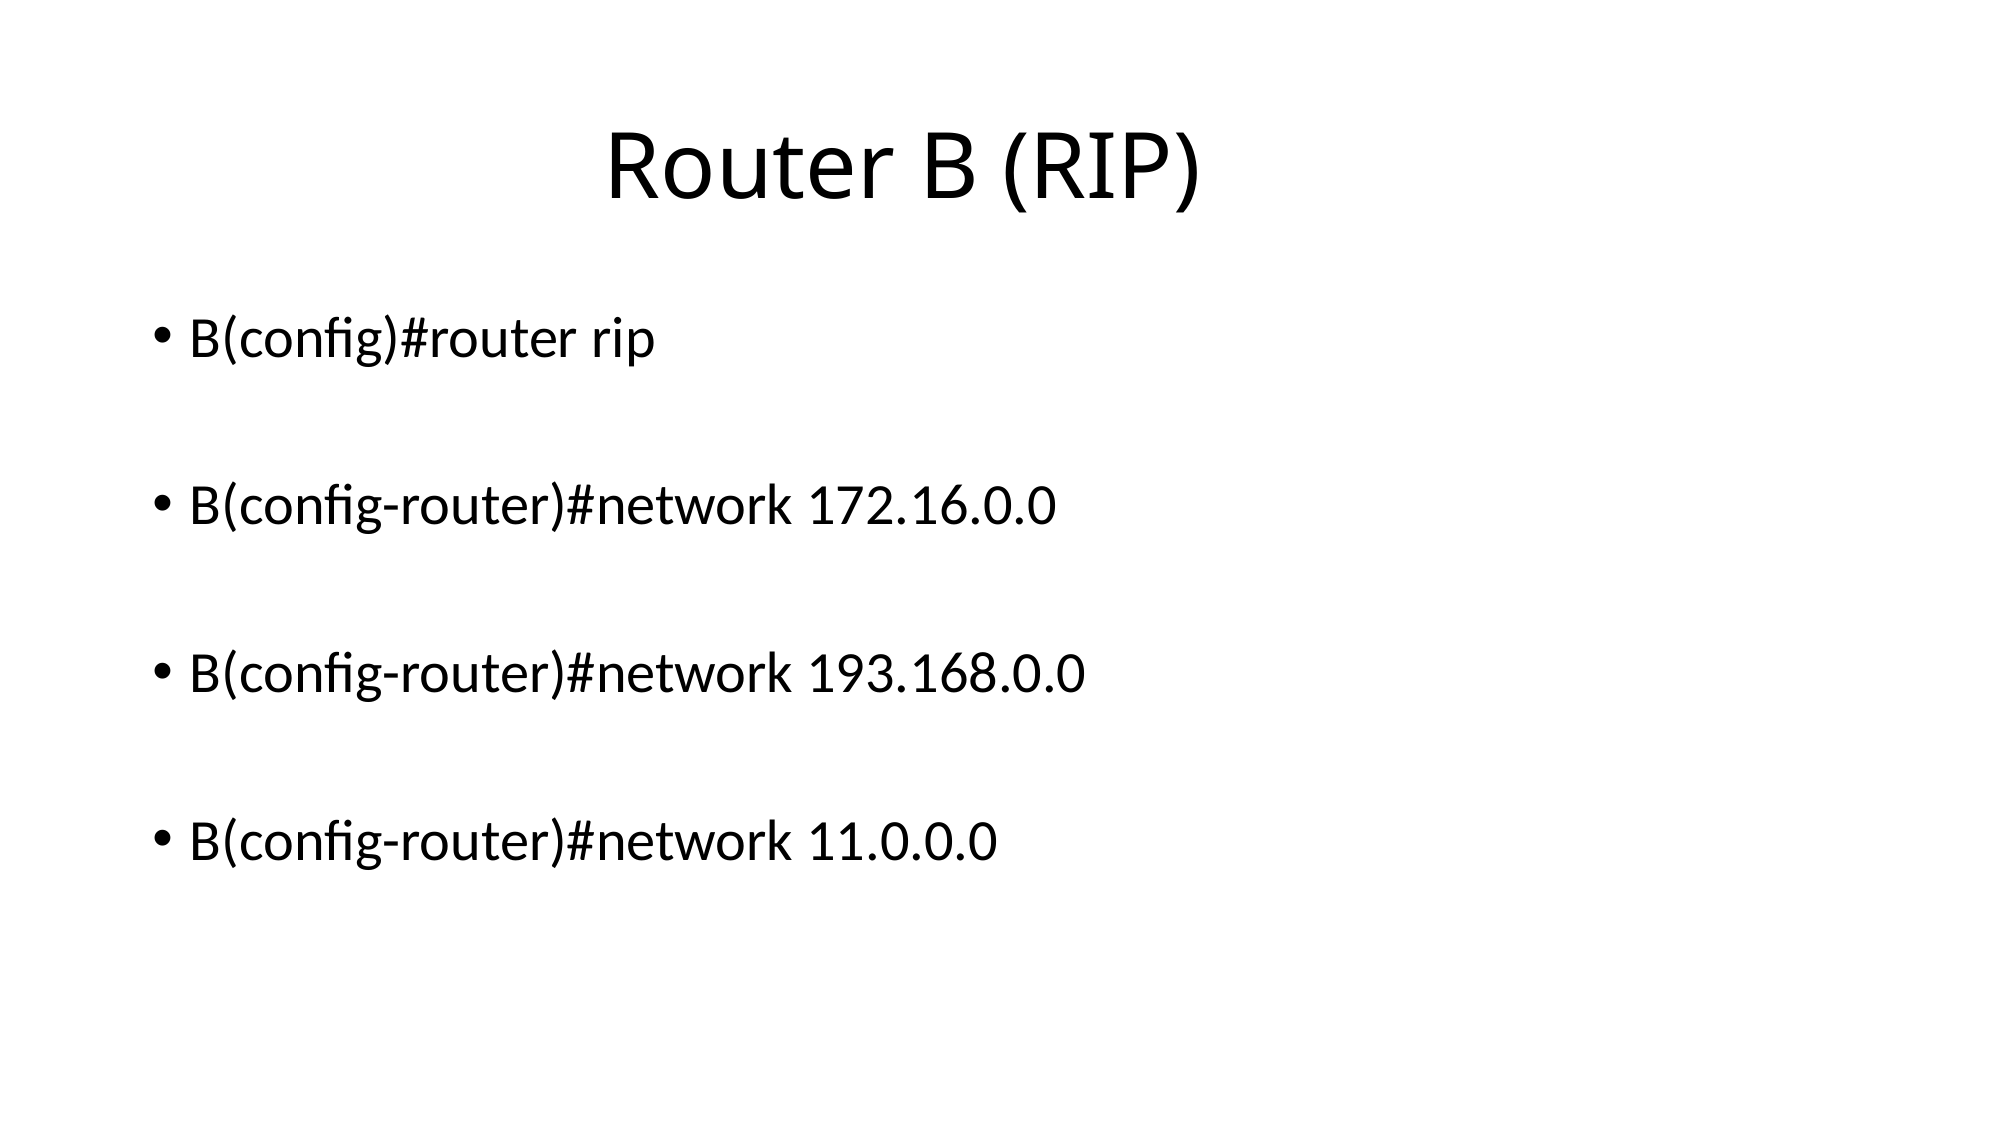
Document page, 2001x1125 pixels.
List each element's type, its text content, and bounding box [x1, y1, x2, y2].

list B(config)#router rip B(config-router)#network 172.16.0.0 B(config-router)#network 193.168.0.0 B(config-router)#network 11.0.0.0 [137, 299, 1863, 1014]
title Router B (RIP) [137, 59, 1863, 278]
